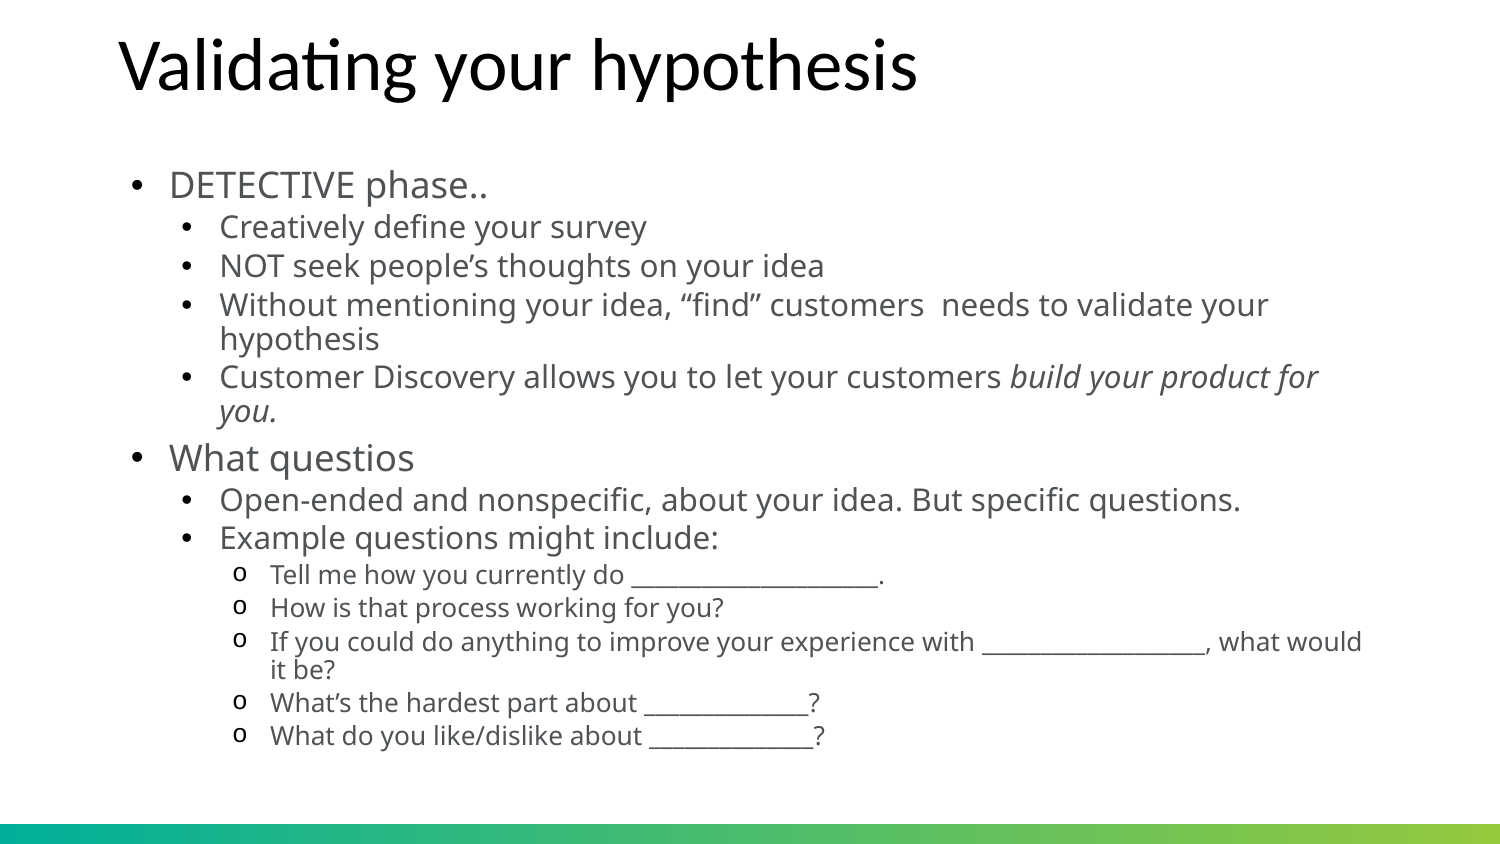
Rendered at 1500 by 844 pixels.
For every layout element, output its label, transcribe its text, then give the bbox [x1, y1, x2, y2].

title Validating your hypothesis [103, 9, 1397, 124]
list DETECTIVE phase.. Creatively define your survey NOT seek people’s thoughts on your idea Without mentioning your idea, “find” customers needs to validate your hypothesis Customer Discovery allows you to let your customers build your product for you. What questios Open-ended and nonspecific, about your idea. But specific questions. Example questions might include: Tell me how you currently do _____________________. How is that process working for you? If you could do anything to improve your experience with ___________________, what would it be? What’s the hardest part about ______________? What do you like/dislike about ______________? [103, 159, 1397, 760]
